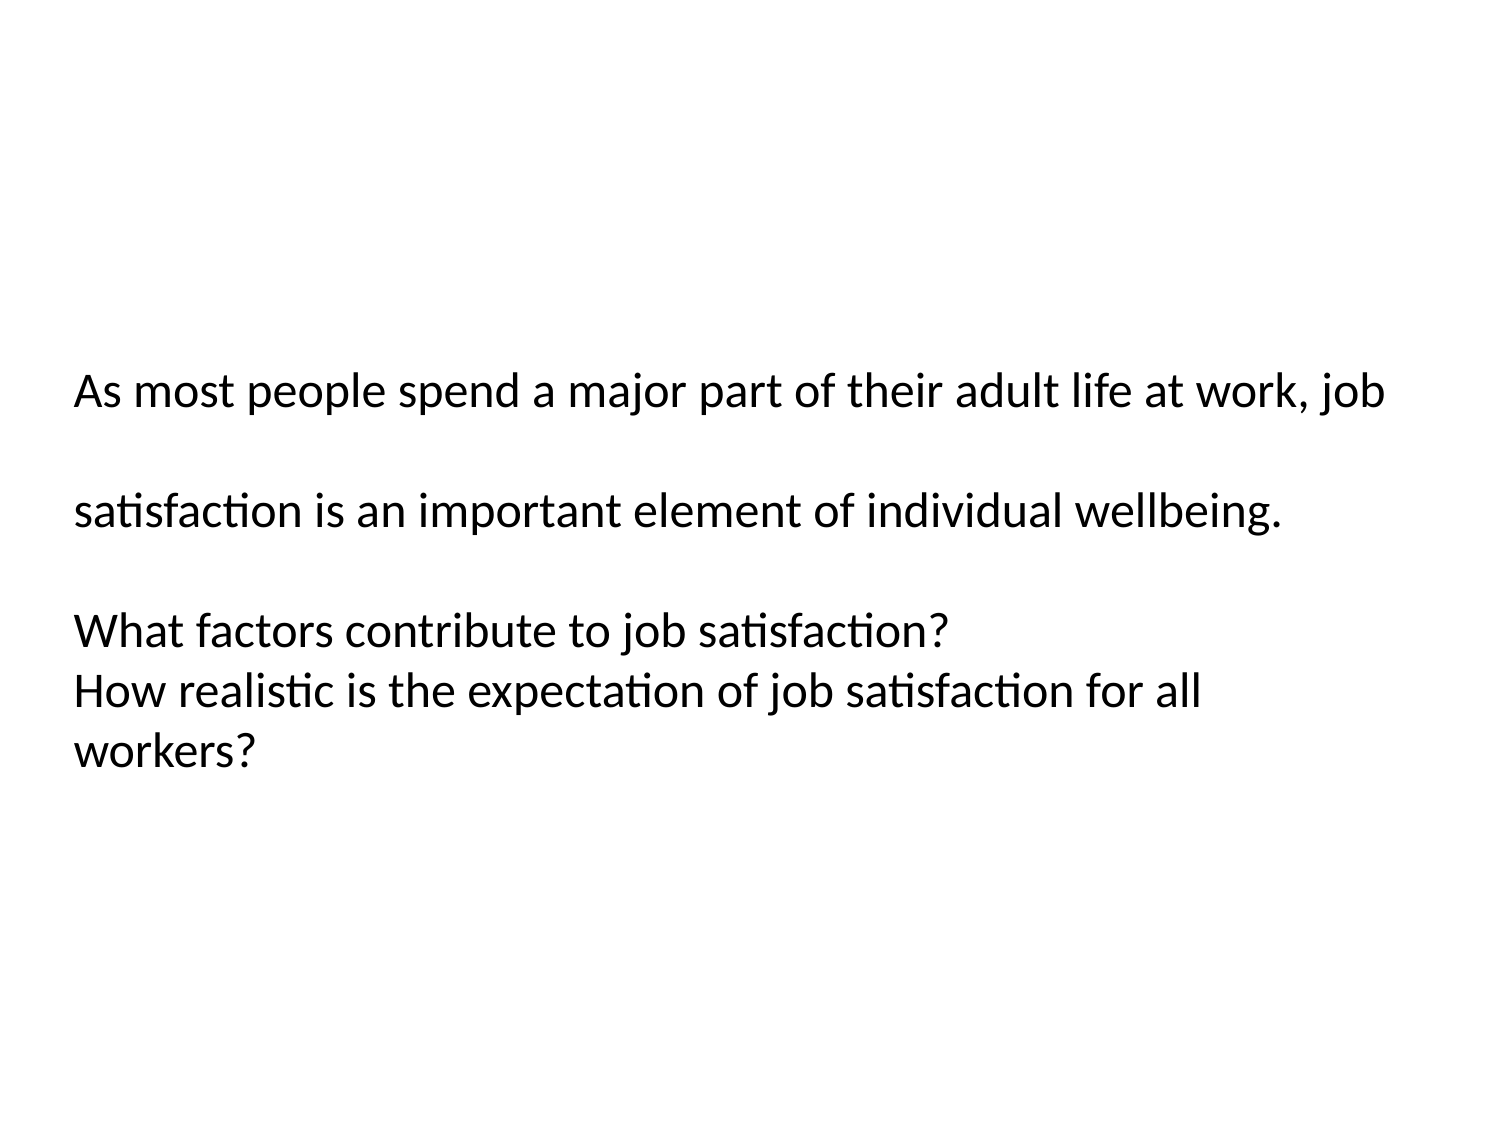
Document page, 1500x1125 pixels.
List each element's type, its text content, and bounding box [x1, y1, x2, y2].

title As most people spend a major part of their adult life at work, job satisfaction is an important element of individual wellbeing. What factors contribute to job satisfaction? How realistic is the expectation of job satisfaction for all workers? [58, 503, 1409, 692]
